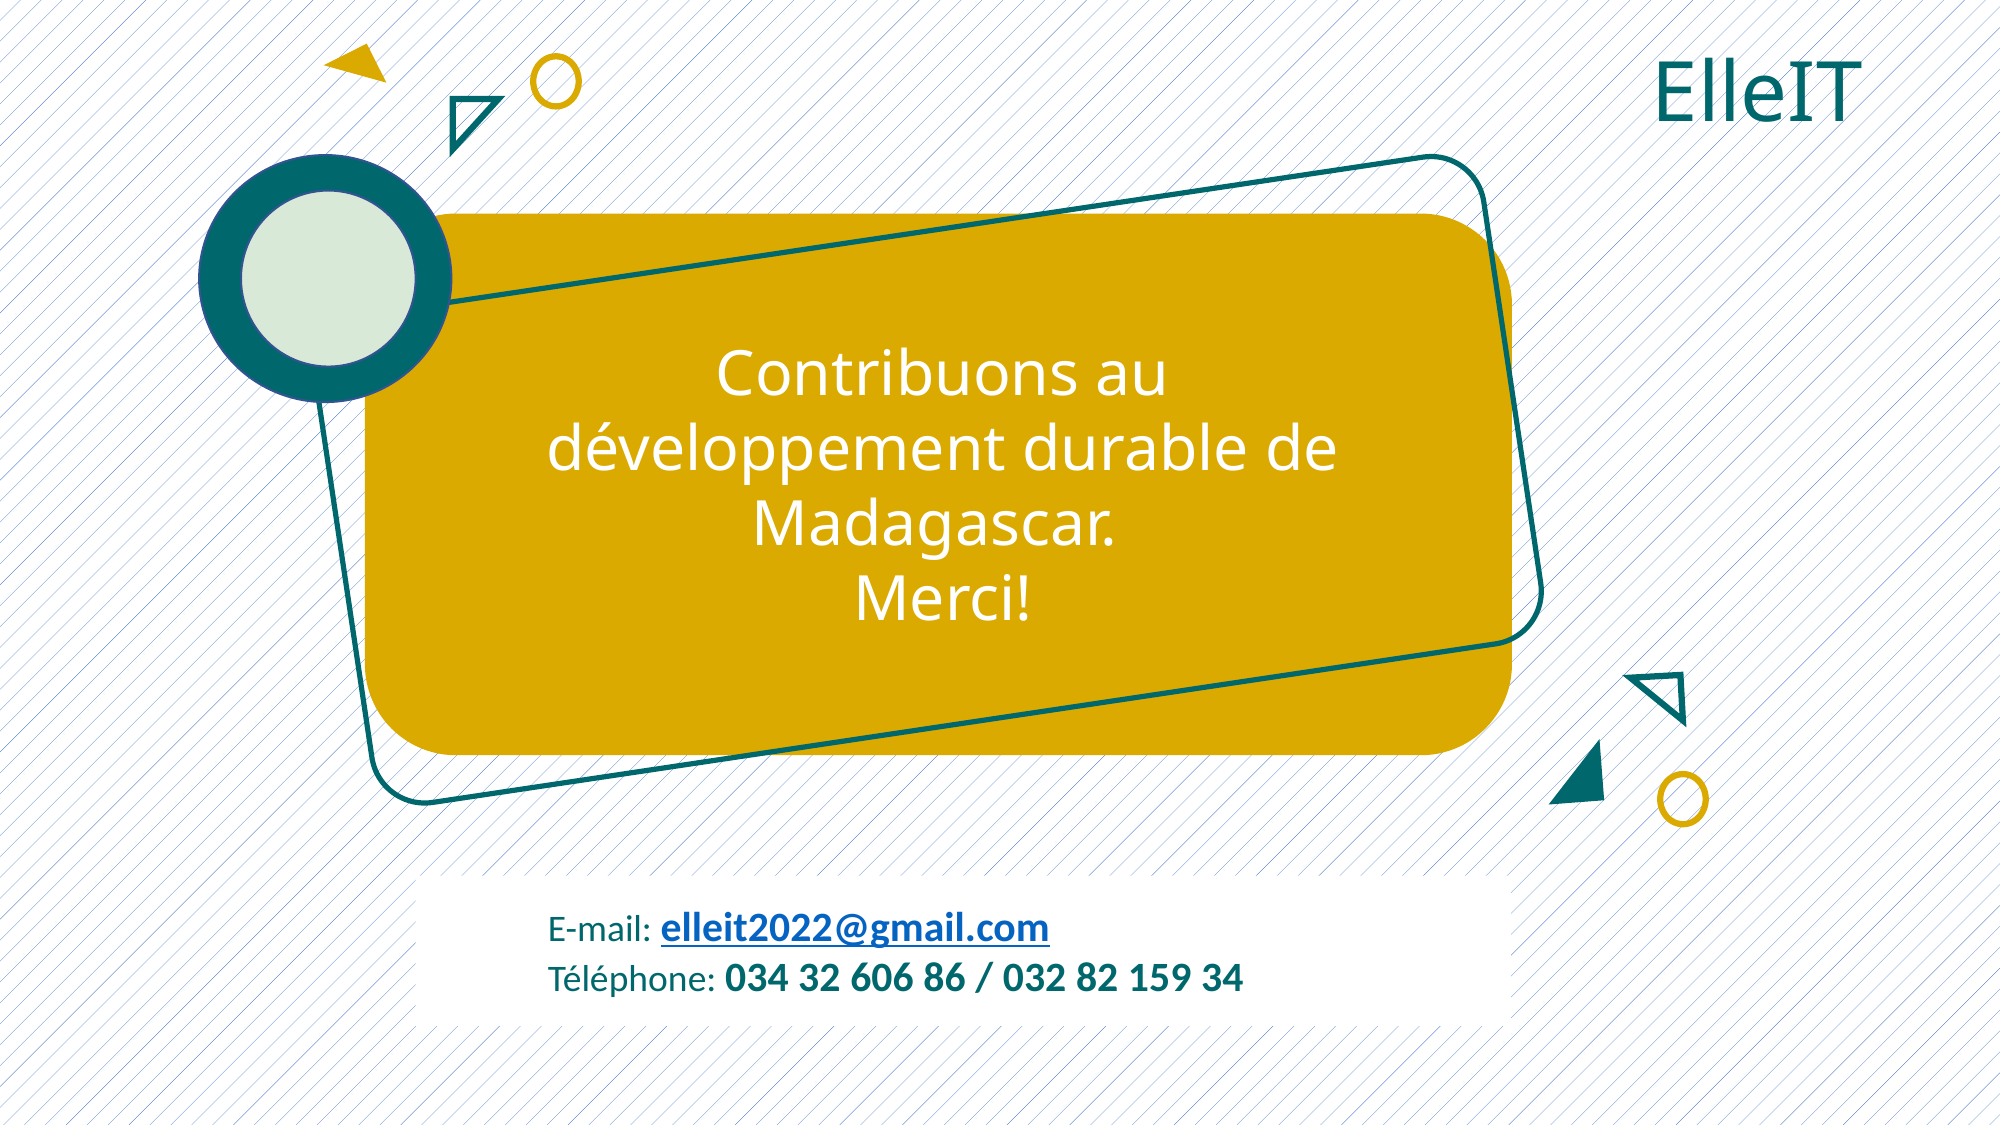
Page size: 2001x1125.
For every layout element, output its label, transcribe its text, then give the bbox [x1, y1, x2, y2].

text_box ElleIT [1575, 30, 1940, 146]
text_box [323, 43, 387, 83]
text_box [1553, 744, 1602, 803]
text_box [451, 98, 501, 152]
text_box Contribuons au développement durable de Madagascar. Merci! [498, 325, 1388, 640]
text_box [239, 189, 417, 368]
text_box [1492, 247, 1512, 377]
text_box [436, 213, 1034, 300]
text_box [318, 155, 1543, 805]
text_box [532, 55, 580, 108]
text_box [1627, 673, 1685, 723]
text_box [1659, 773, 1707, 826]
text_box [758, 641, 1512, 756]
text_box E-mail: elleit2022@gmail.com Téléphone: 034 32 606 86 / 032 82 159 34 [533, 892, 1346, 1008]
text_box [198, 154, 453, 404]
text_box [415, 875, 1512, 1027]
